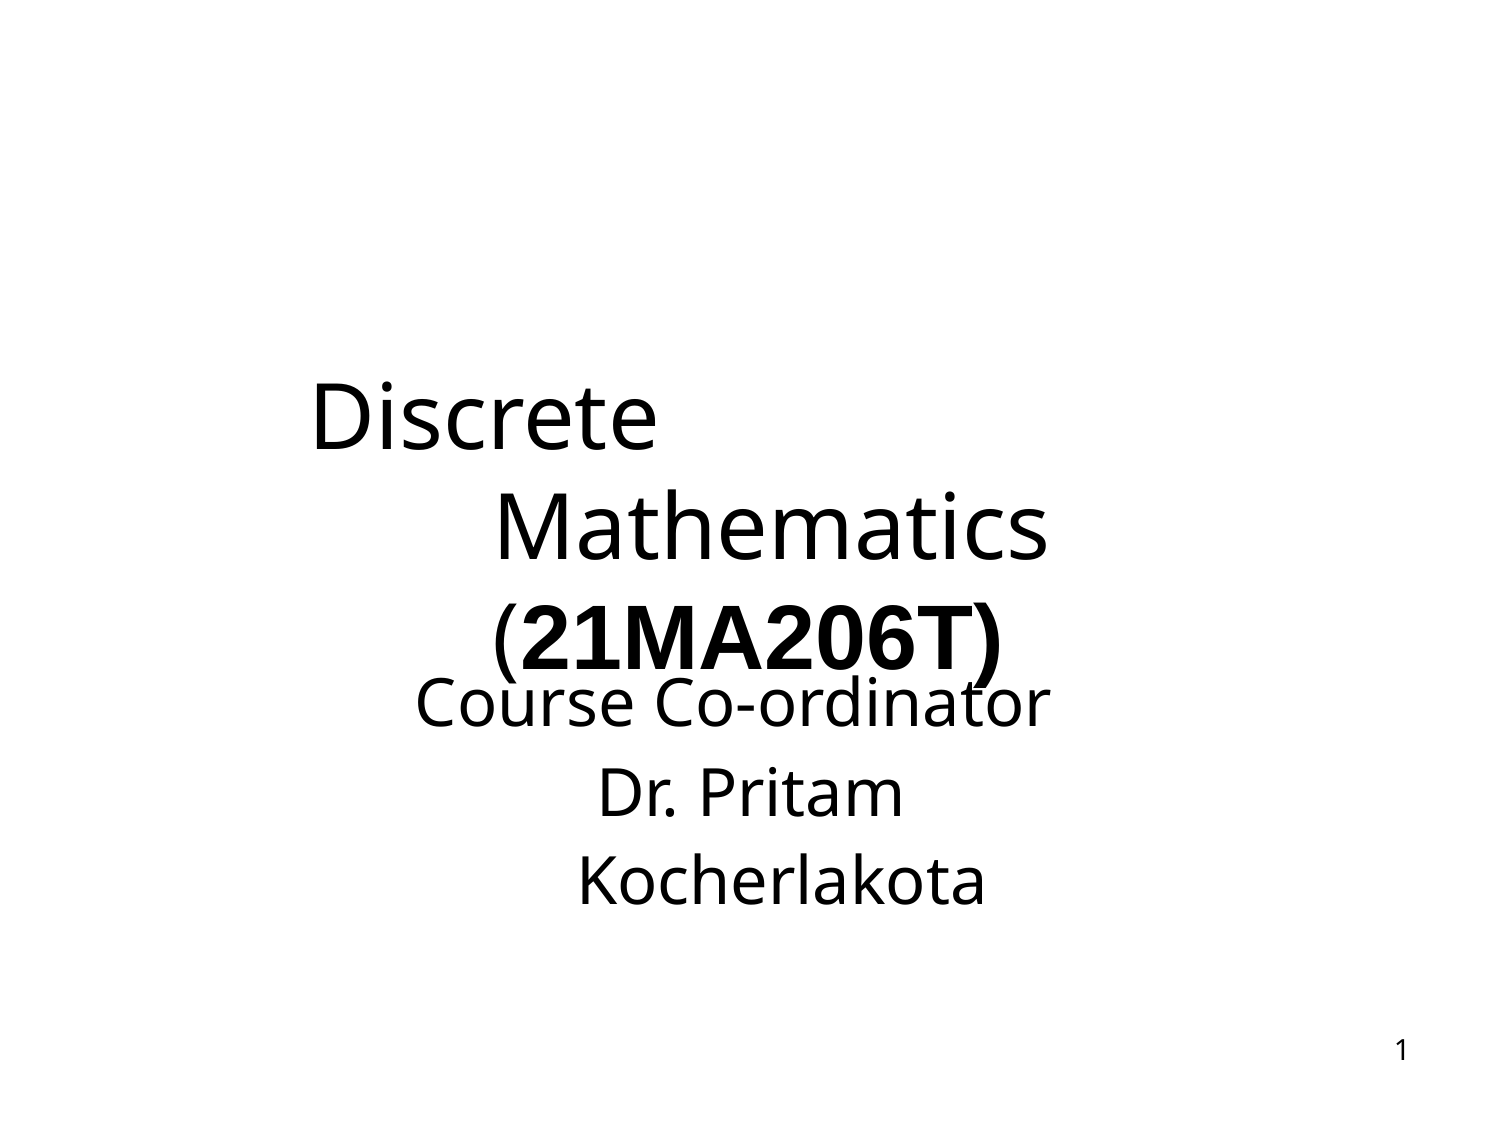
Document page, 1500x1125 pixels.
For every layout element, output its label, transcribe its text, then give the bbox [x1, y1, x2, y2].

text_box 1 [1391, 1029, 1413, 1067]
title Discrete Mathematics (21MA206T) [306, 355, 1194, 688]
subtitle Course Co-ordinator Dr. Pritam Kocherlakota [391, 650, 1109, 1125]
